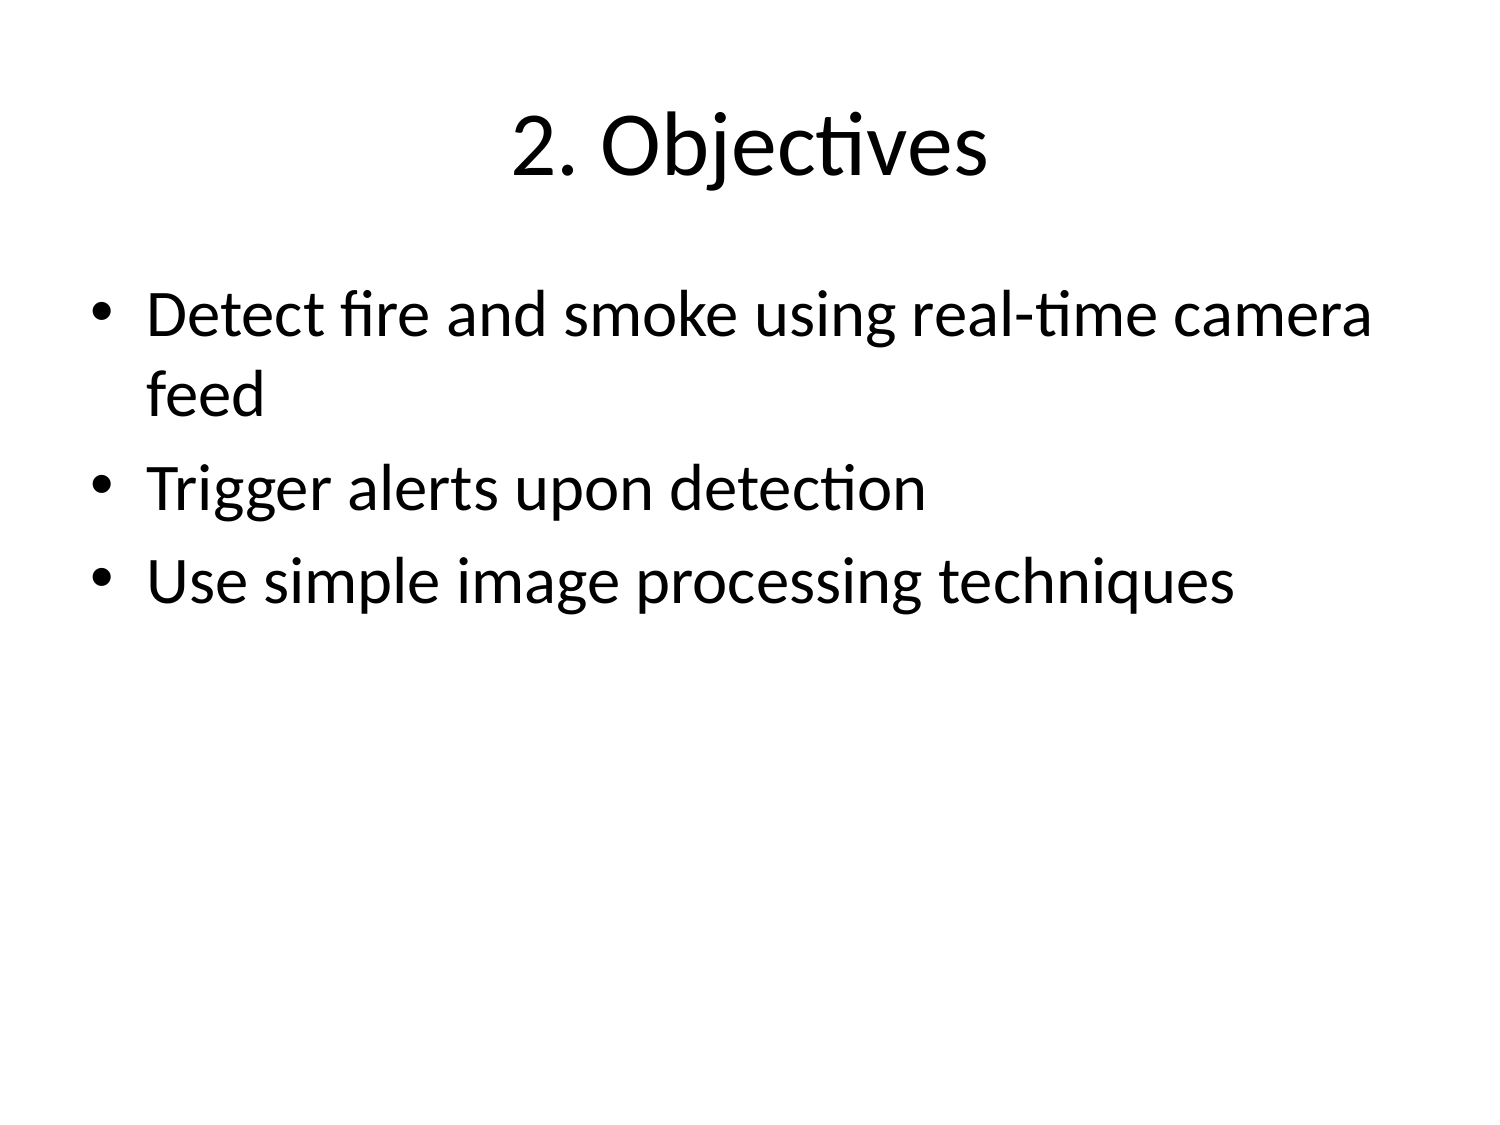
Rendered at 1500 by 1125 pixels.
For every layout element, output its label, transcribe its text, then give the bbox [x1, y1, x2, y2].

title 2. Objectives [75, 45, 1425, 233]
list Detect fire and smoke using real-time camera feed Trigger alerts upon detection Use simple image processing techniques [75, 262, 1425, 1005]
